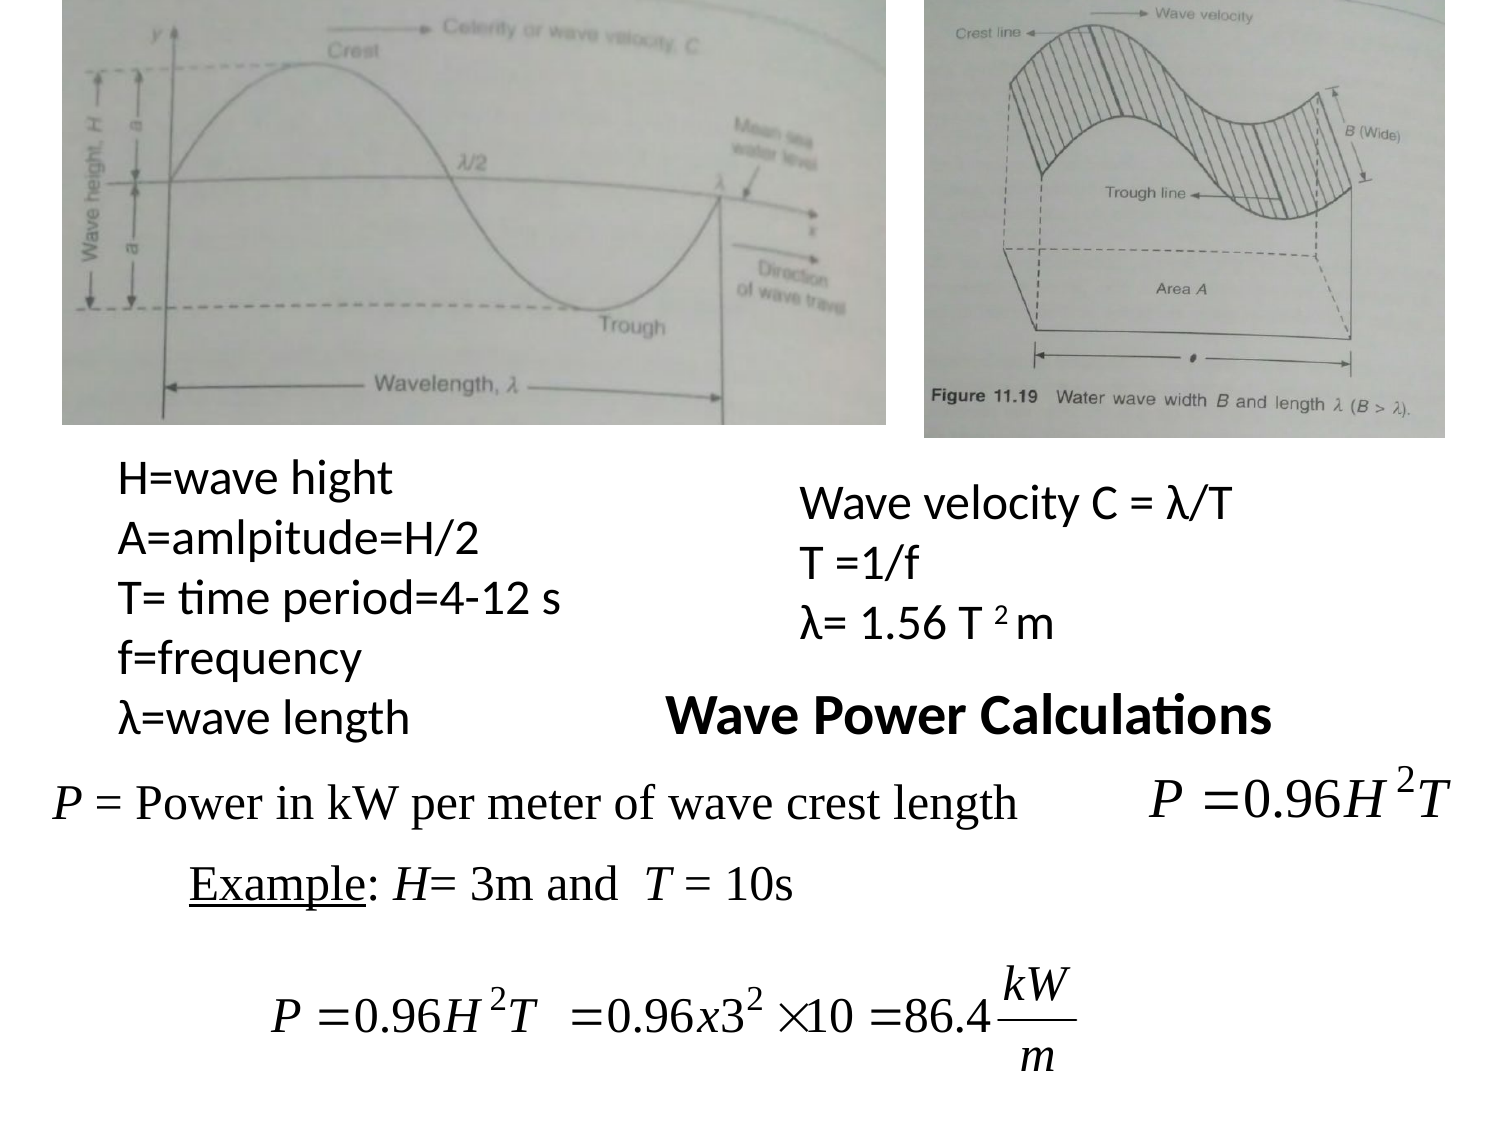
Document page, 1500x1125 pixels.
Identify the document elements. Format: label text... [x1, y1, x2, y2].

text_box Example: H= 3m and T = 10s [173, 843, 860, 919]
picture [62, 0, 886, 426]
text_box Wave velocity C = λ/T T =1/f λ= 1.56 T 2 m [784, 462, 1248, 658]
text_box P = Power in kW per meter of wave crest length [37, 761, 1063, 837]
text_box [259, 947, 1091, 1088]
title Wave Power Calculations [525, 659, 1413, 763]
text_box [1137, 749, 1476, 858]
text_box H=wave hight A=amlpitude=H/2 T= time period=4-12 s f=frequency λ=wave length [102, 437, 577, 753]
picture [924, 0, 1445, 438]
